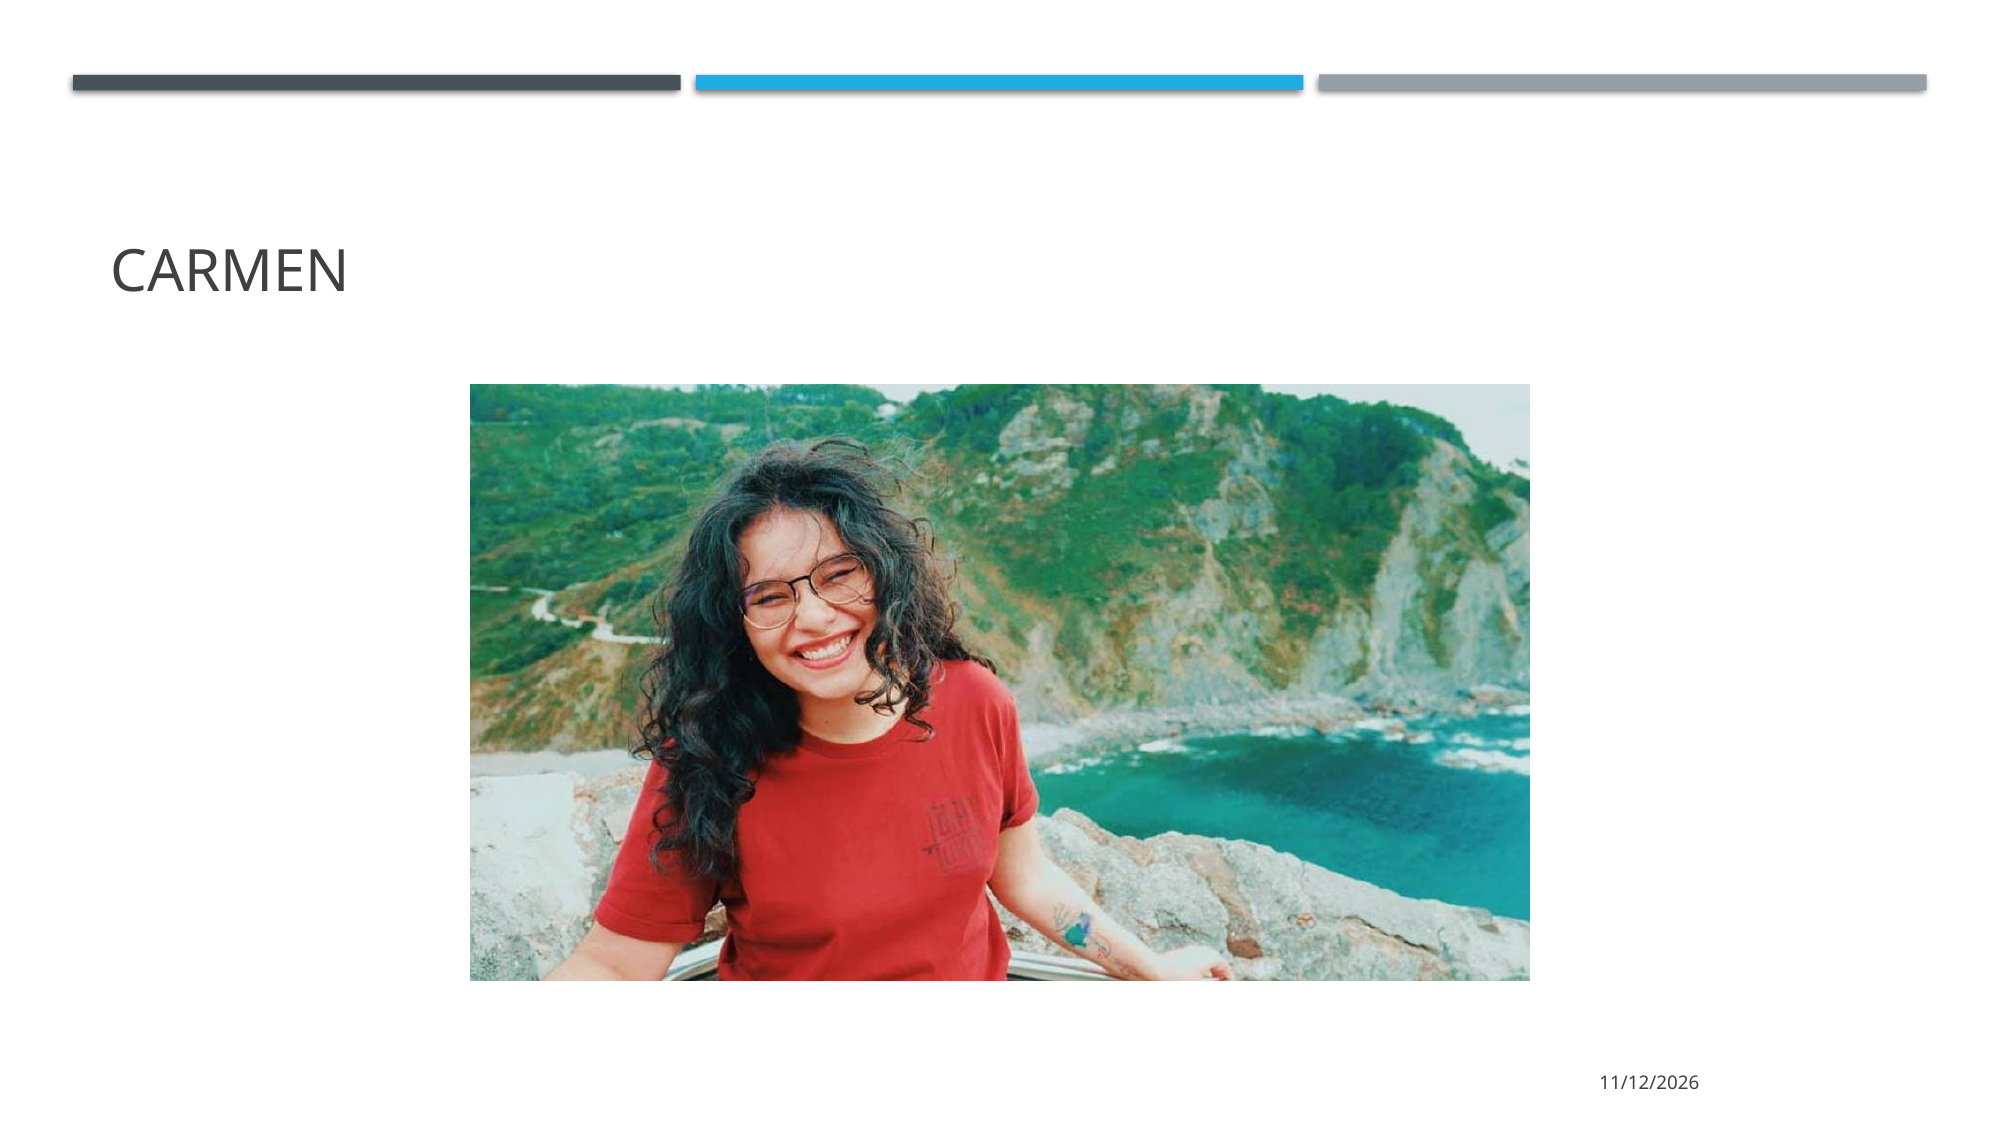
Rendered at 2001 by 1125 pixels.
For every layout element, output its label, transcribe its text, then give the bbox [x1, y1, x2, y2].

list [469, 383, 1531, 981]
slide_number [1247, 1053, 1715, 1114]
title carmen [95, 115, 1905, 311]
